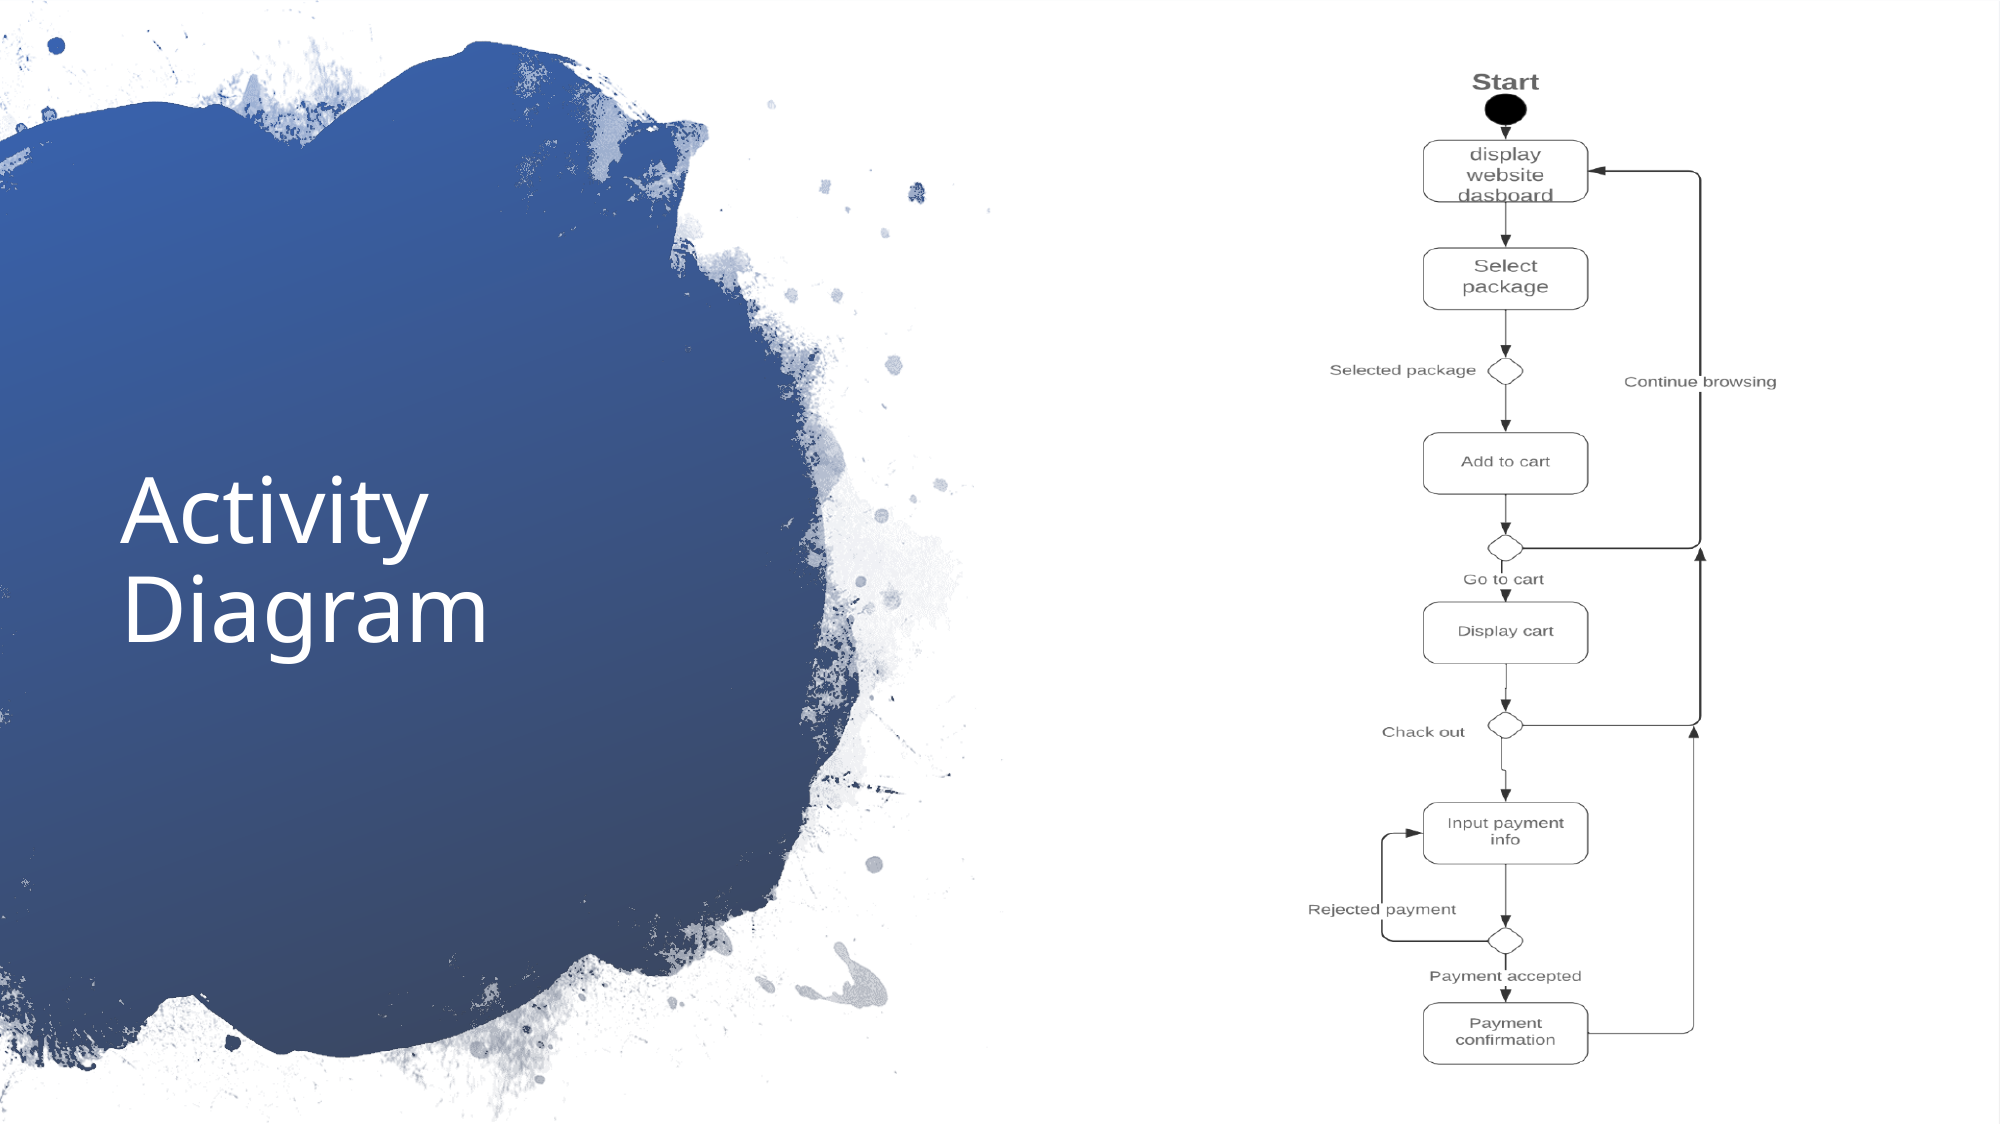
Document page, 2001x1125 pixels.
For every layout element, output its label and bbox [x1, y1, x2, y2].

picture [0, 0, 2000, 1125]
list [984, 274, 2000, 844]
